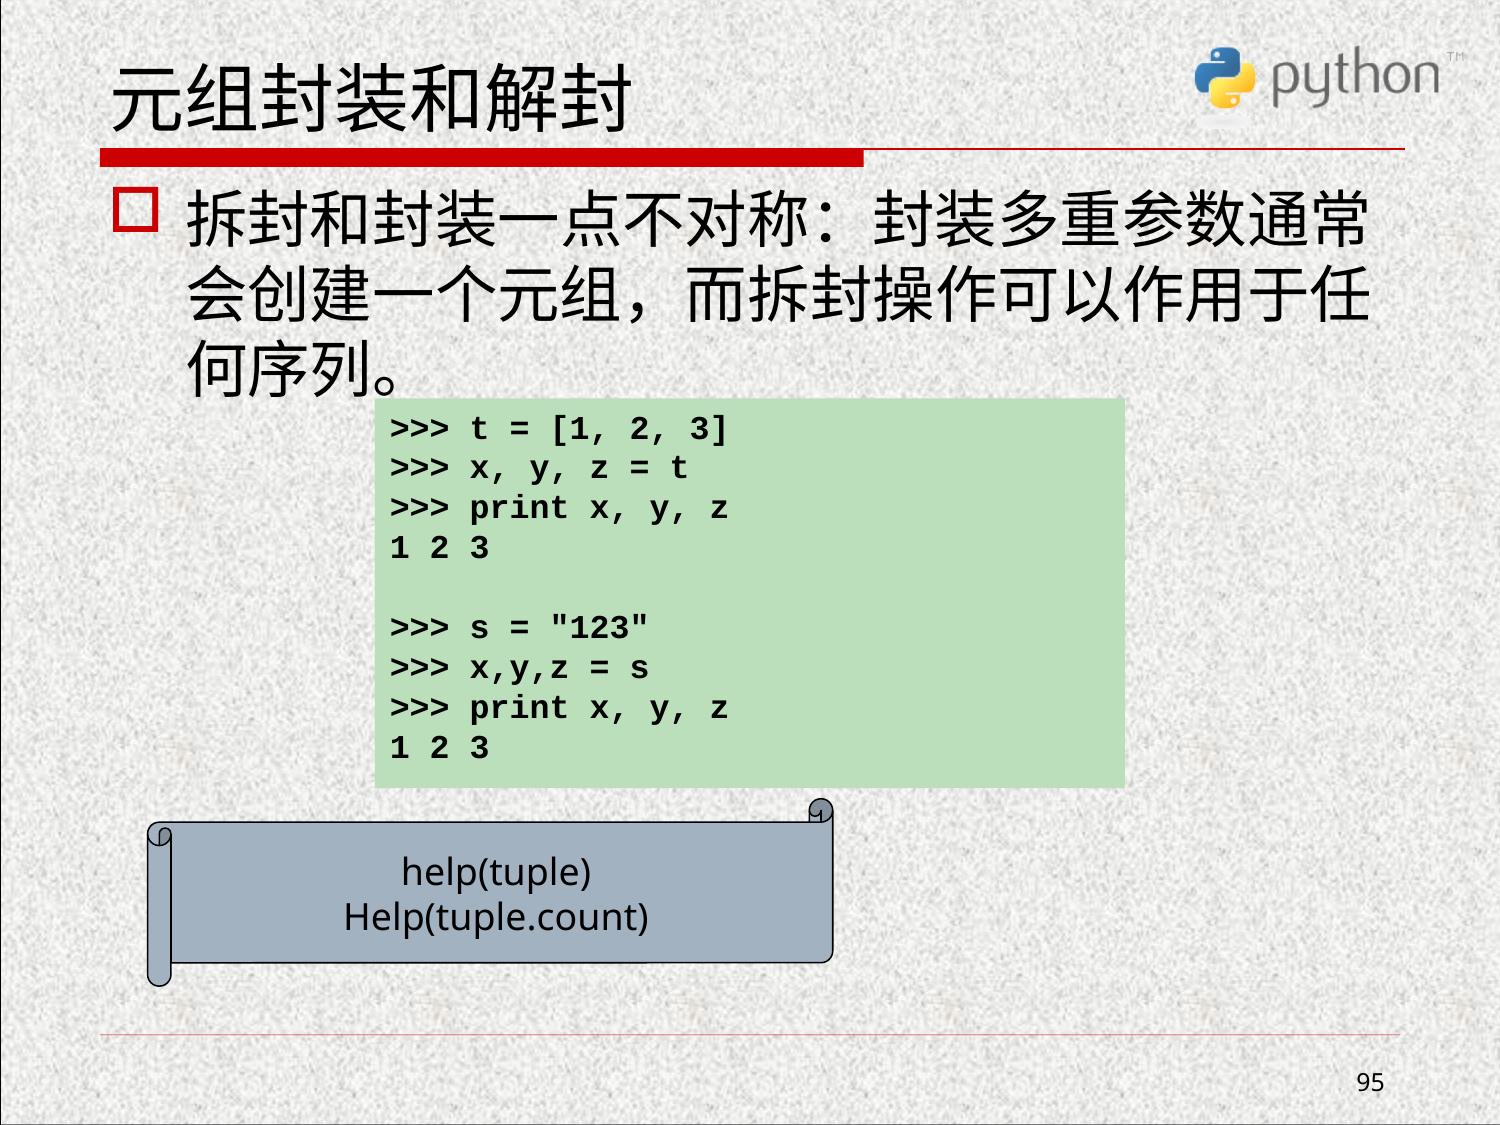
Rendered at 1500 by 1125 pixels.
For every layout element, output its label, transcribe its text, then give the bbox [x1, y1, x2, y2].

text_box >>> t = [1, 2, 3] >>> x, y, z = t >>> print x, y, z 1 2 3 >>> s = "123" >>> x,y,z = s >>> print x, y, z 1 2 3 [374, 398, 1125, 789]
title 元组封装和解封 [94, 50, 1407, 149]
text_box help(tuple) Help(tuple.count) [147, 798, 833, 987]
picture [0, 0, 1500, 1125]
list 拆封和封装一点不对称：封装多重参数通常会创建一个元组，而拆封操作可以作用于任何序列。 [92, 172, 1406, 988]
slide_number 95 [1074, 1058, 1400, 1103]
